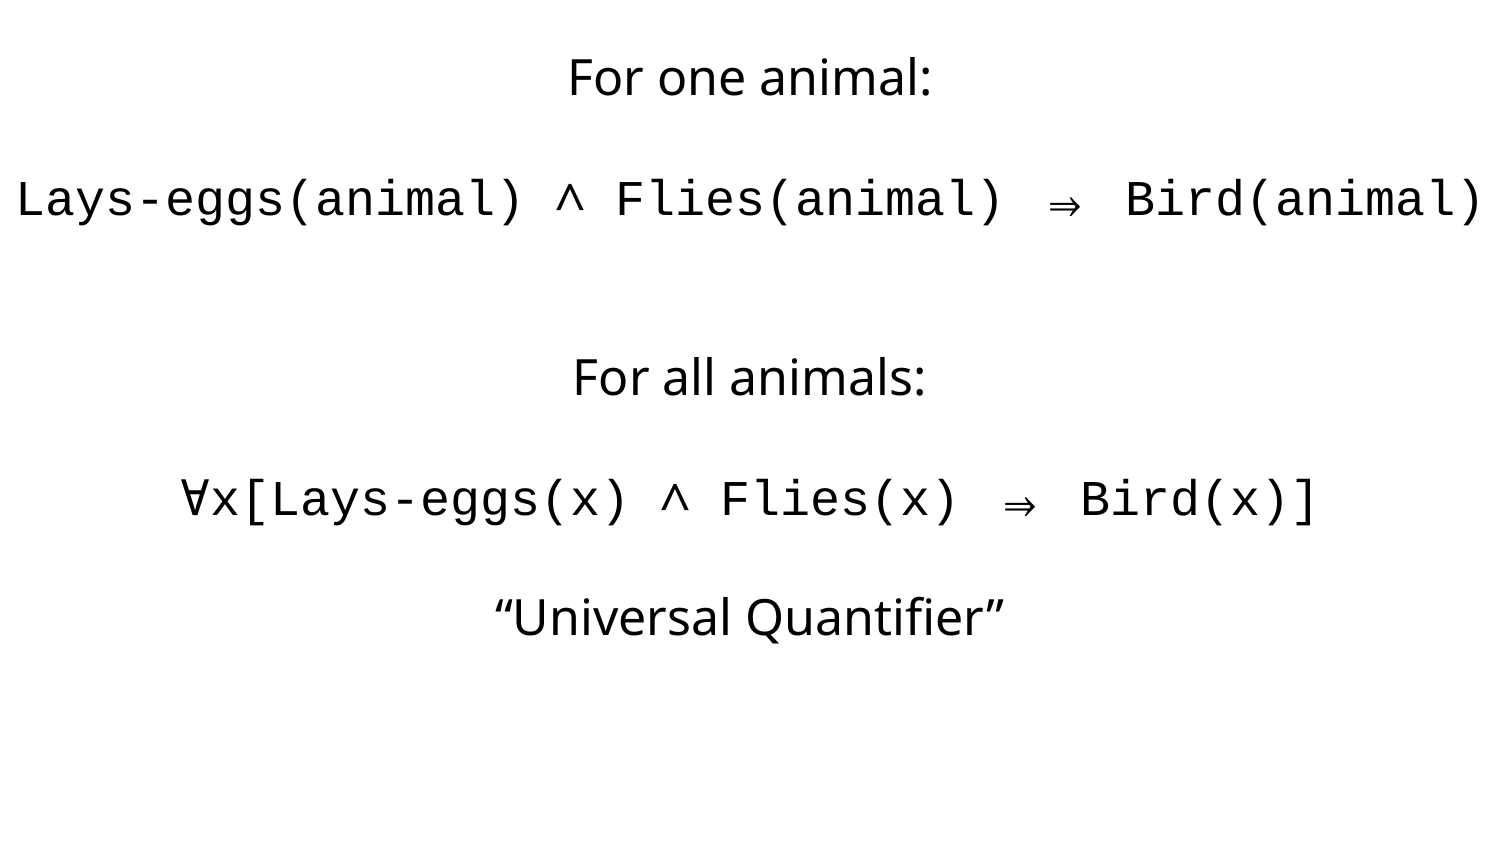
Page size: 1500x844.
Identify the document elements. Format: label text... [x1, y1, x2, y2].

text_box For one animal: Lays-eggs(animal) ∧ Flies(animal) ⇒ Bird(animal) For all animals: ∀x[Lays-eggs(x) ∧ Flies(x) ⇒ Bird(x)] “Universal Quantifier” [0, 37, 1500, 844]
